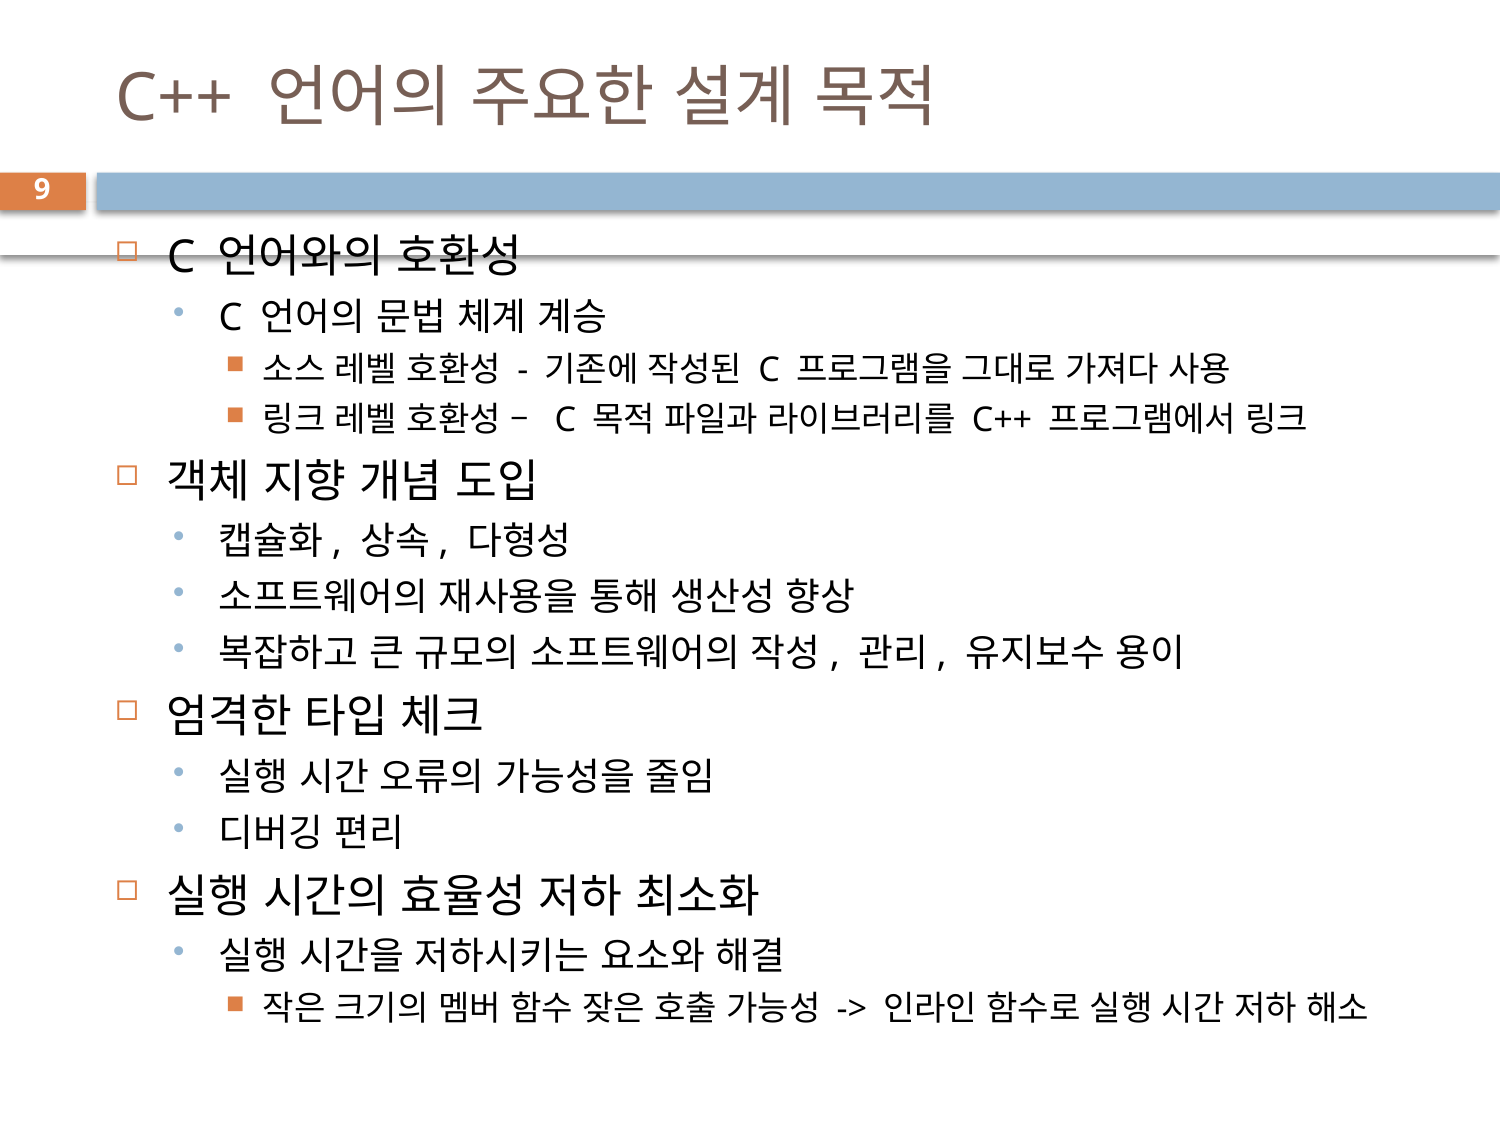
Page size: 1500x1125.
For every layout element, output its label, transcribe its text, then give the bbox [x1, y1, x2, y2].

title C++ 언어의 주요한 설계 목적 [100, 37, 1438, 149]
slide_number 9 [0, 170, 87, 211]
list C 언어와의 호환성 C 언어의 문법 체계 계승 소스 레벨 호환성 - 기존에 작성된 C 프로그램을 그대로 가져다 사용 링크 레벨 호환성 – C 목적 파일과 라이브러리를 C++ 프로그램에서 링크 객체 지향 개념 도입 캡슐화, 상속, 다형성 소프트웨어의 재사용을 통해 생산성 향상 복잡하고 큰 규모의 소프트웨어의 작성, 관리, 유지보수 용이 엄격한 타입 체크 실행 시간 오류의 가능성을 줄임 디버깅 편리 실행 시간의 효율성 저하 최소화 실행 시간을 저하시키는 요소와 해결 작은 크기의 멤버 함수 잦은 호출 가능성 -> 인라인 함수로 실행 시간 저하 해소 [100, 219, 1438, 1047]
